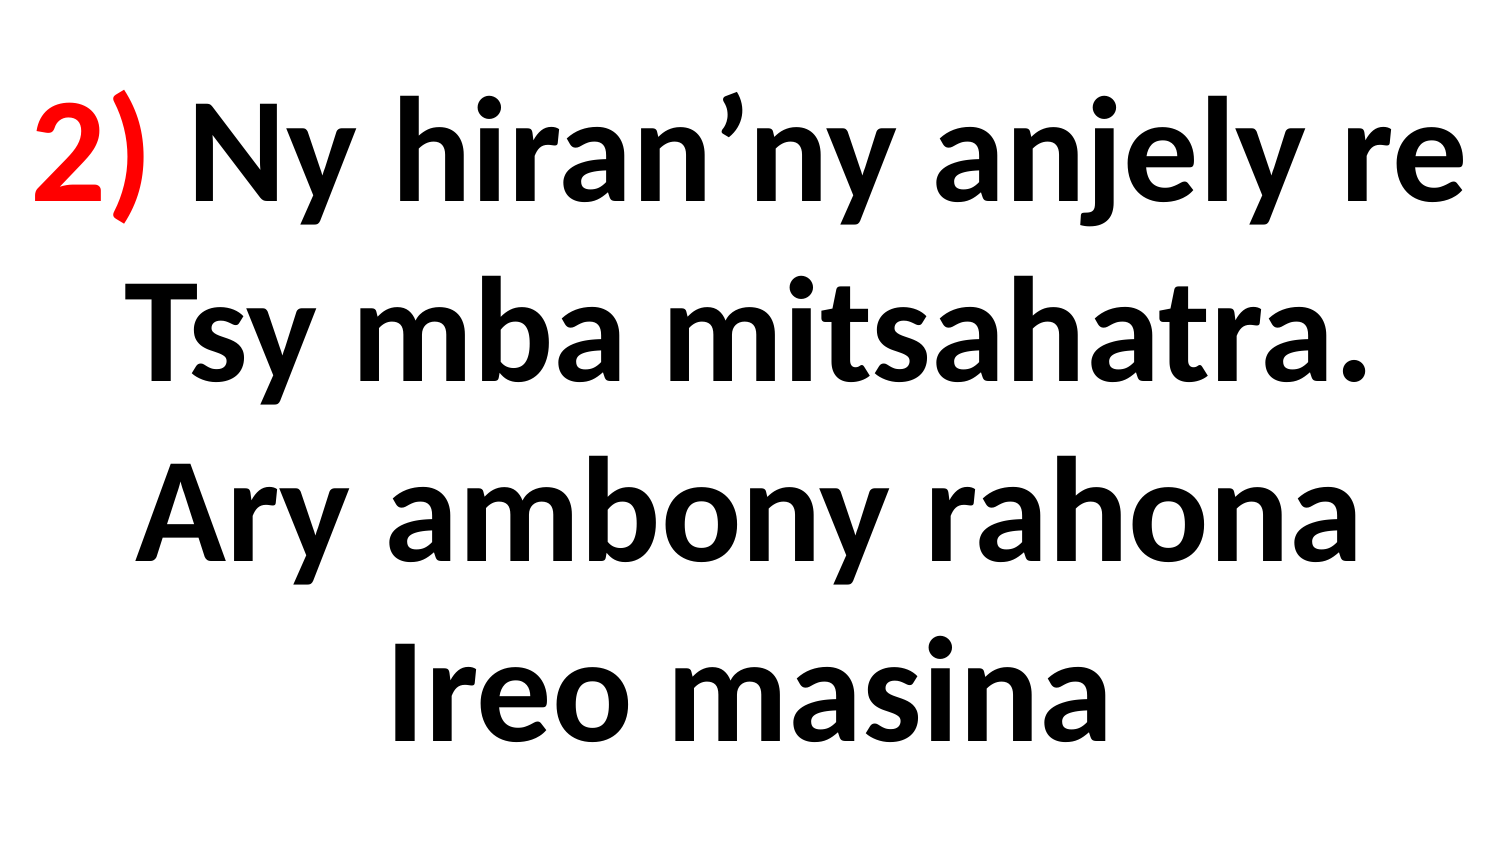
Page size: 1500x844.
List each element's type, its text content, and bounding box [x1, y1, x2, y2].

title 2) Ny hiran’ny anjely re Tsy mba mitsahatra. Ary ambony rahona Ireo masina [0, 55, 1500, 768]
